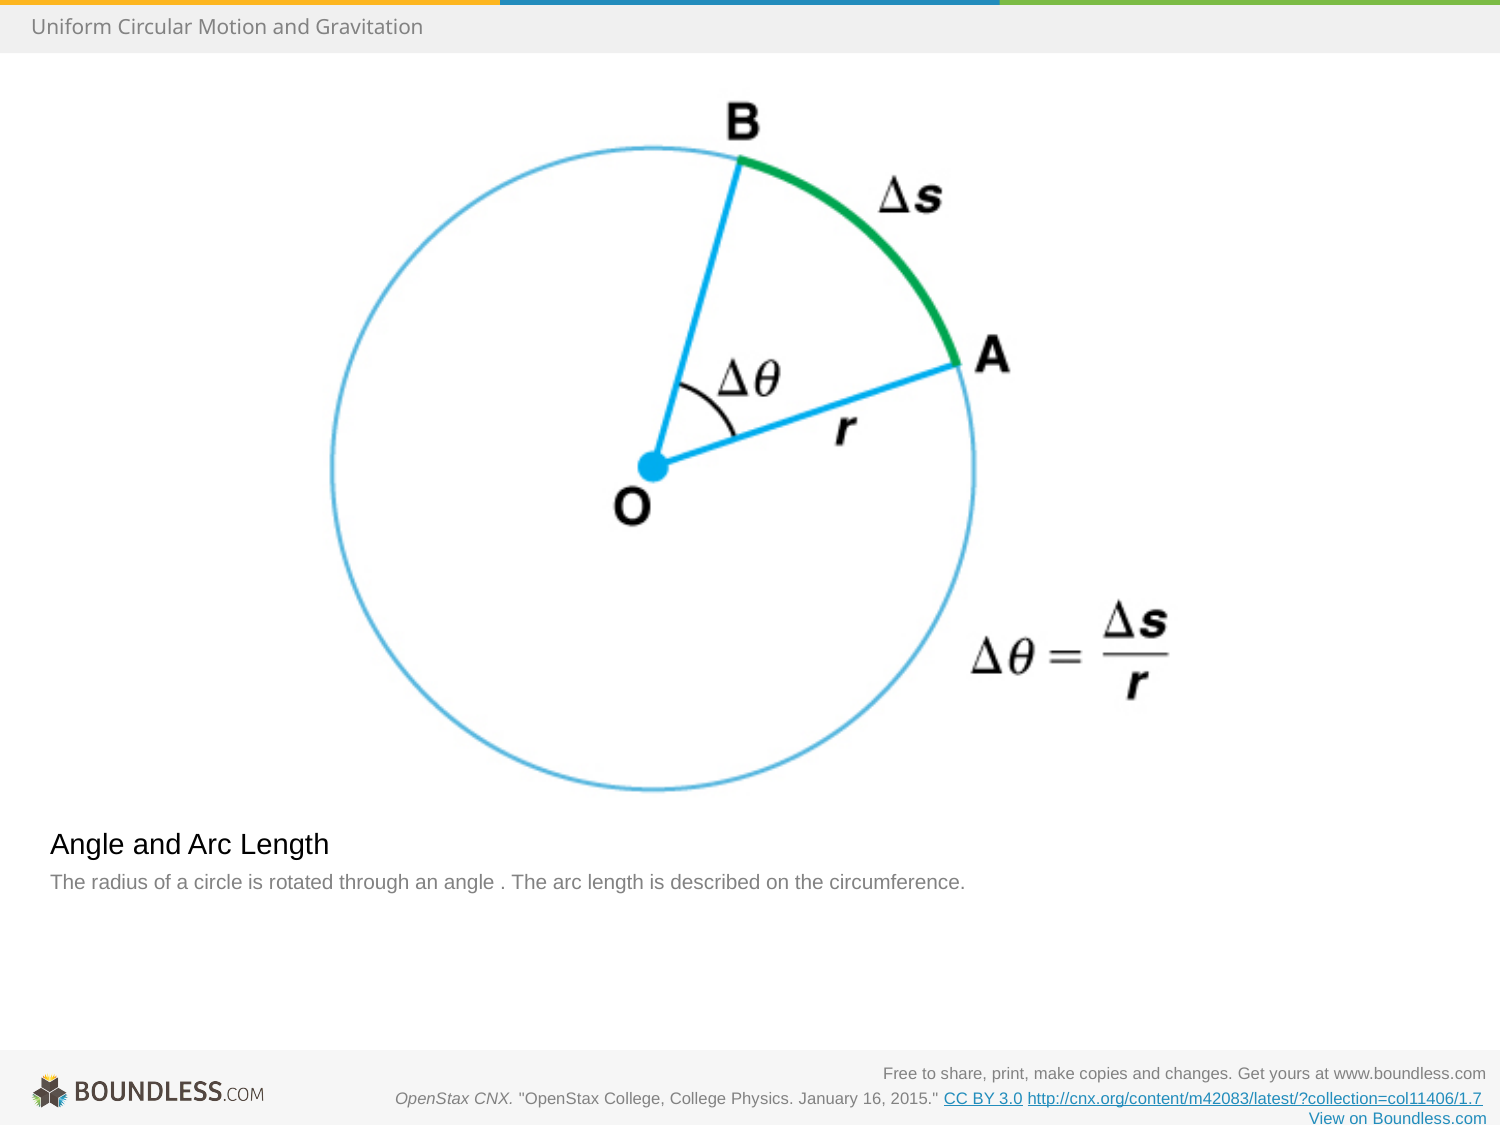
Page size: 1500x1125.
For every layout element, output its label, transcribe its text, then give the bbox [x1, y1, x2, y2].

text_box Uniform Circular Motion and Gravitation [31, 13, 1475, 38]
picture [30, 1072, 265, 1109]
text_box [0, 1050, 1500, 1125]
text_box Free to share, print, make copies and changes. Get yours at www.boundless.com [649, 1062, 1488, 1087]
picture [322, 87, 1178, 801]
text_box OpenStax CNX. "OpenStax College, College Physics. January 16, 2015." CC BY 3.0 http://cnx.org/content/m42083/latest/?collection=col11406/1.7 View on Boundless.com [274, 1087, 1488, 1125]
text_box [0, 2, 1500, 54]
list Angle and Arc Length The radius of a circle is rotated through an angle . The arc length is described on the circumference. [50, 825, 1450, 1038]
